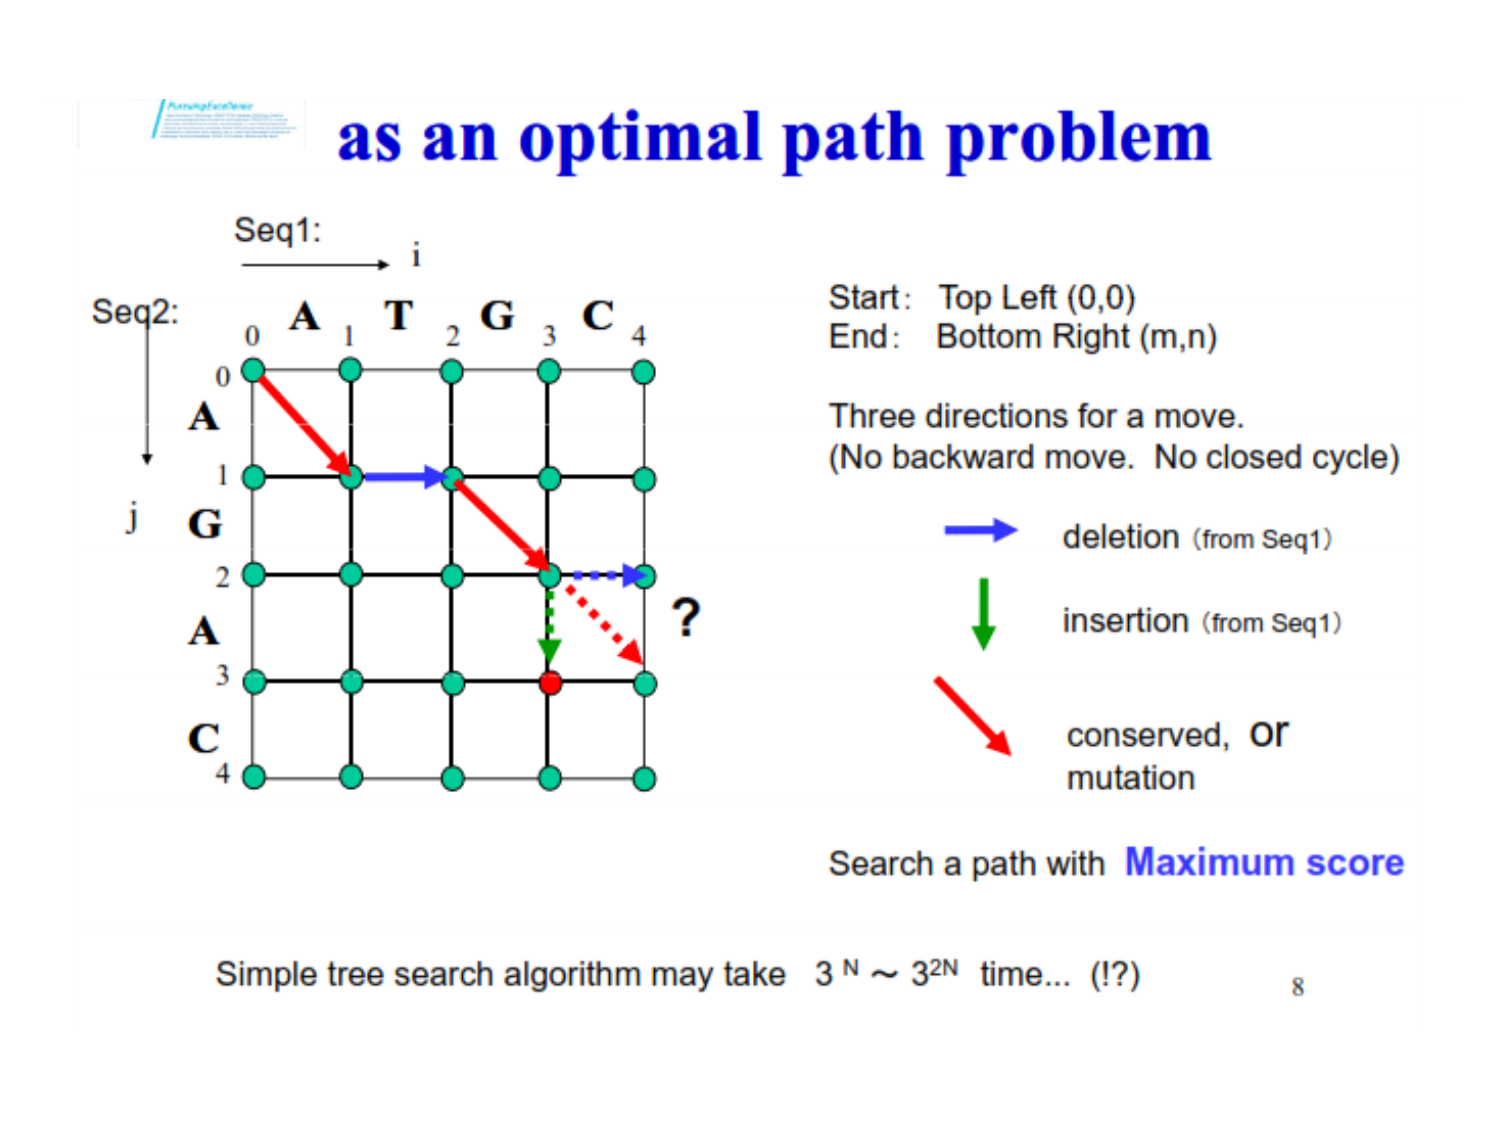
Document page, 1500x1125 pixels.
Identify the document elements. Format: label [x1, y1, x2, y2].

picture [41, 99, 1459, 1026]
